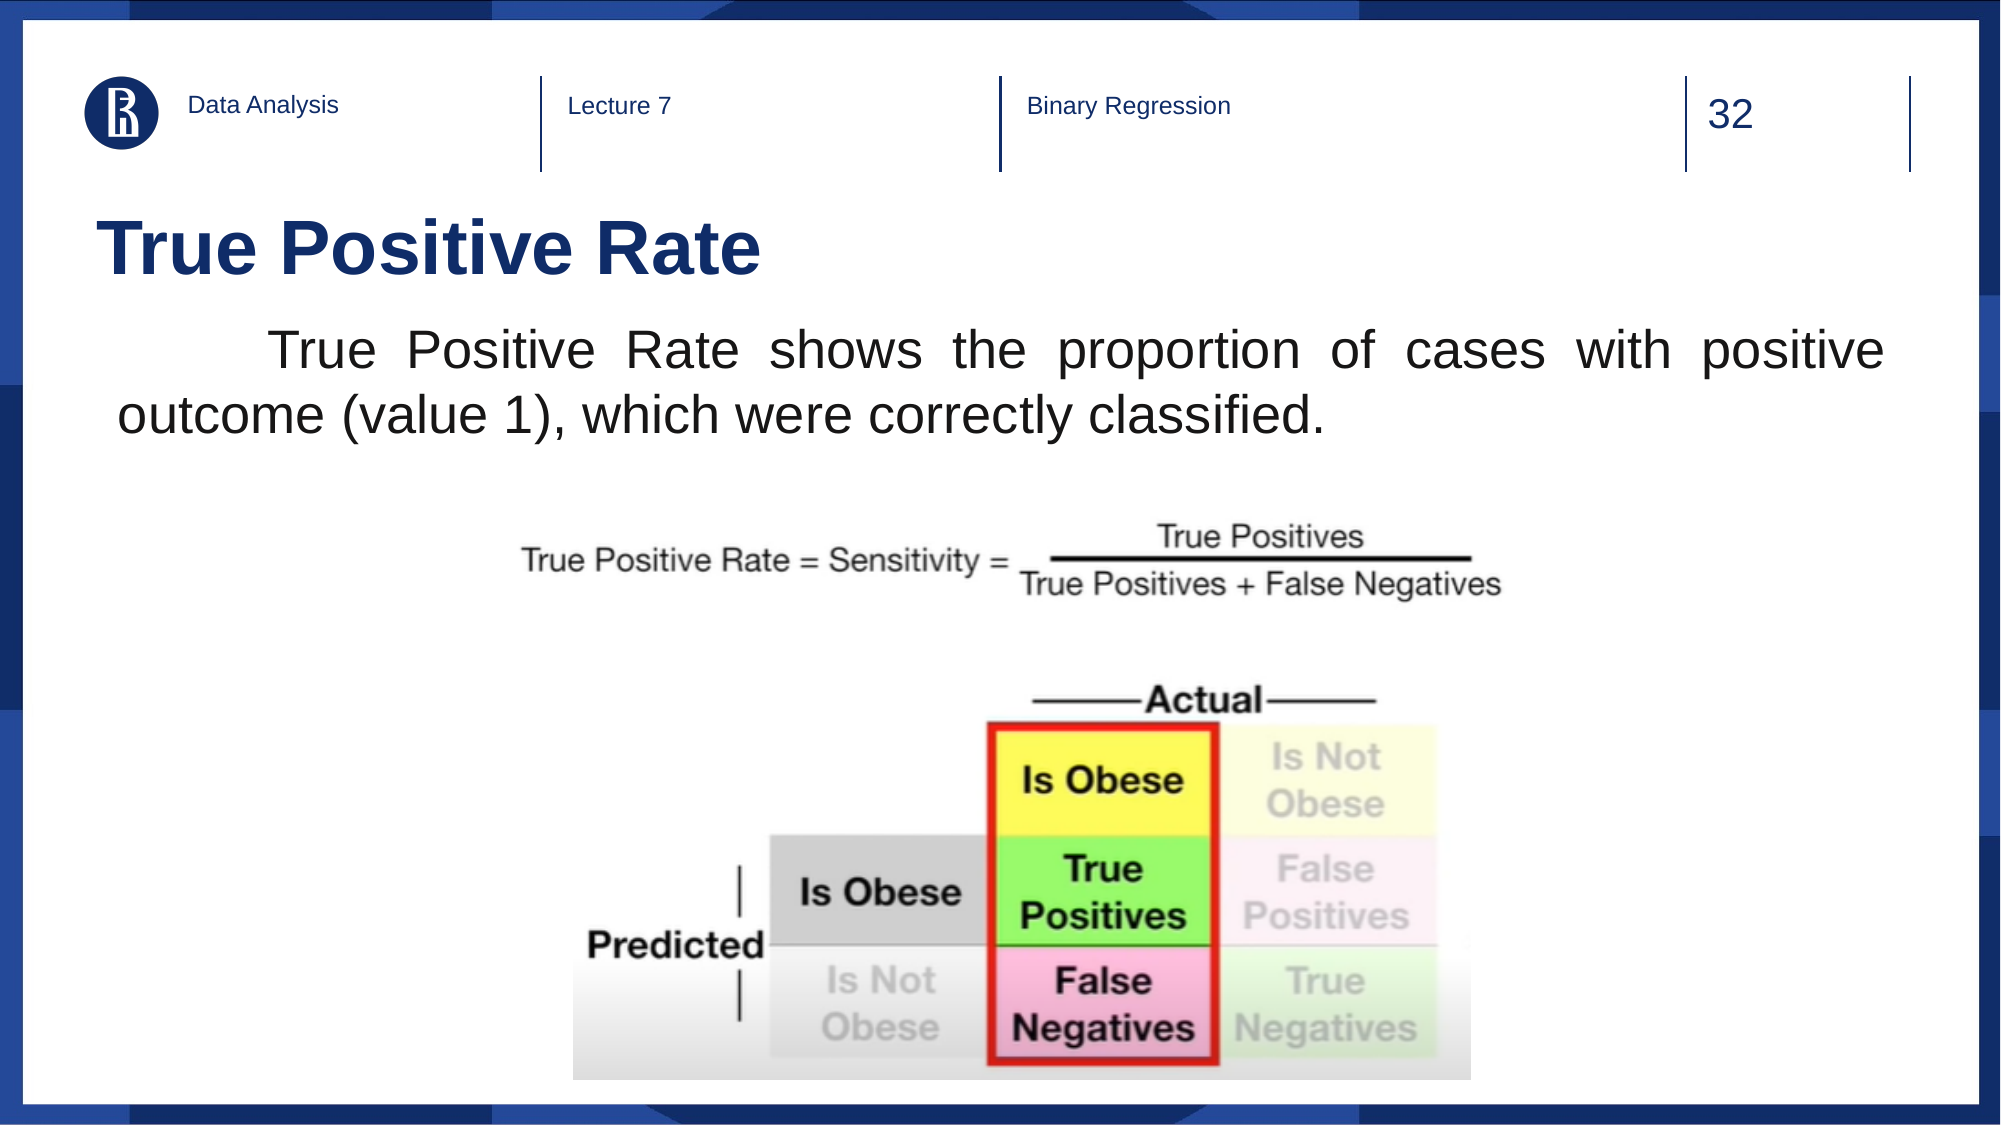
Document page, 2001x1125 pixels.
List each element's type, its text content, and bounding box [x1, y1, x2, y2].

list Binary Regression [1026, 90, 1367, 157]
title True Positive Rate [96, 197, 1911, 325]
list Data Analysis [187, 88, 520, 157]
list True Positive Rate shows the proportion of cases with positive outcome (value 1), which were correctly classified. [117, 314, 1889, 483]
picture [0, 0, 2001, 1125]
list Lecture 7 [567, 90, 907, 157]
